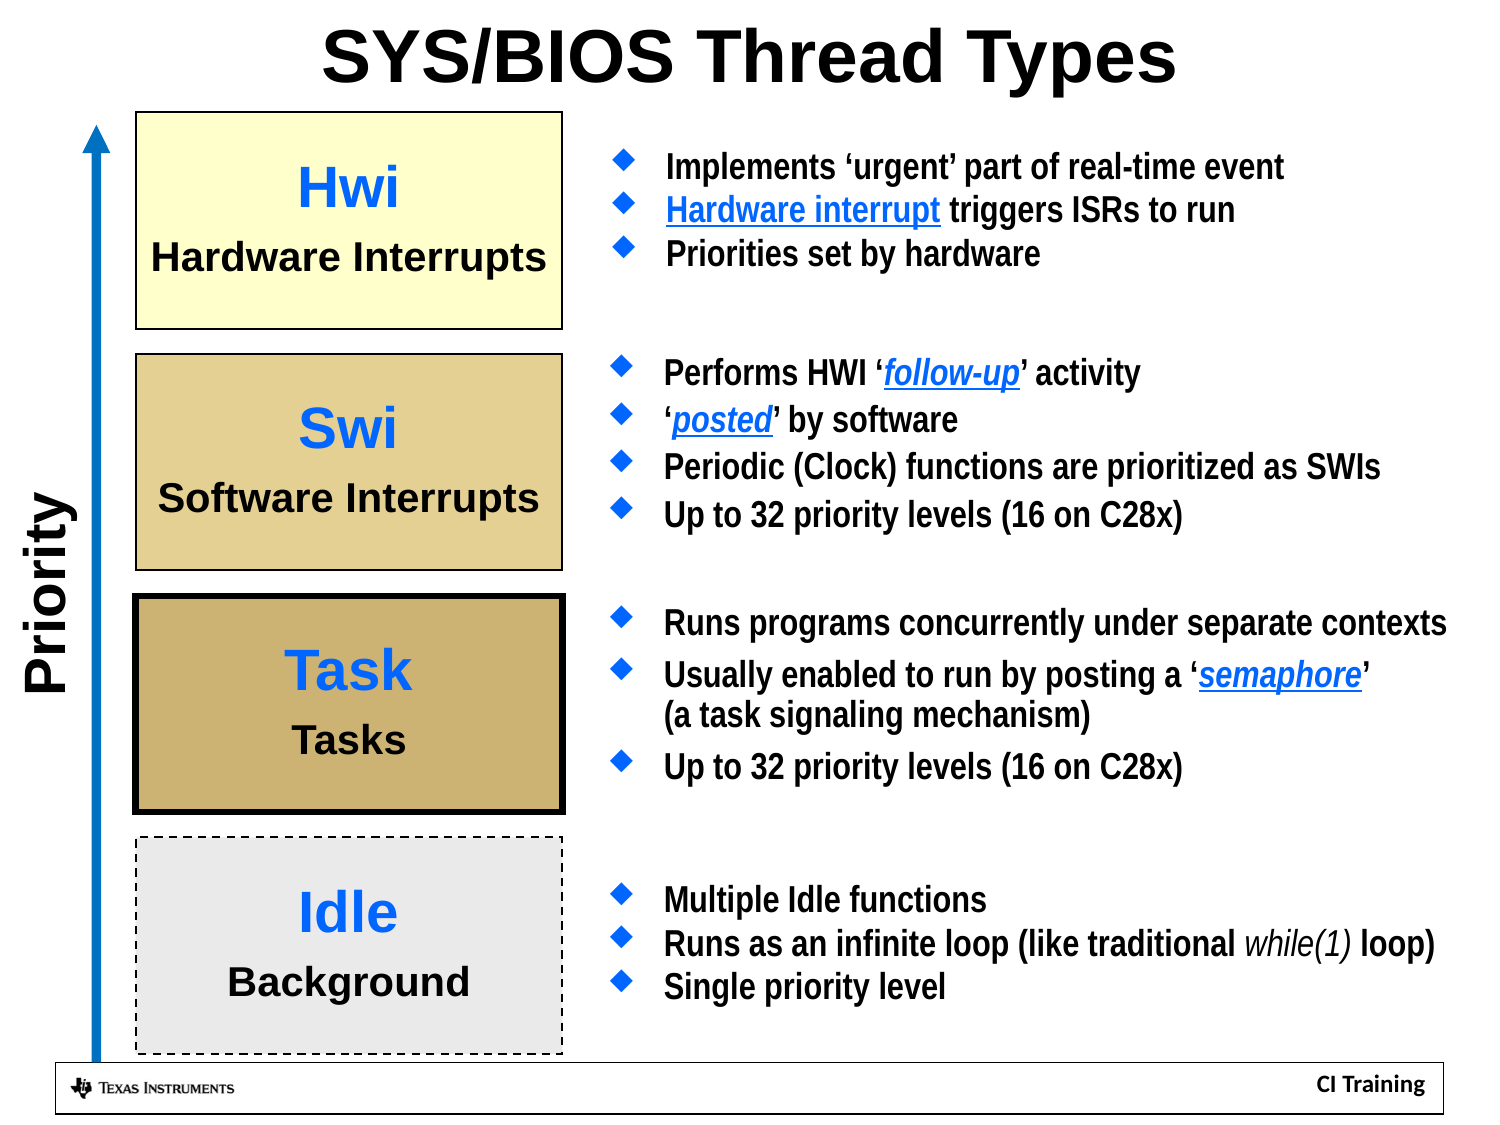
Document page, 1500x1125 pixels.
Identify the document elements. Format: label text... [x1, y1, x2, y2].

text_box Performs HWI ‘follow-up’ activity ‘posted’ by software Periodic (Clock) functions are prioritized as SWIs Up to 32 priority levels (16 on C28x) [562, 337, 1500, 554]
text_box Hwi Hardware Interrupts [135, 112, 563, 329]
text_box Multiple Idle functions Runs as an infinite loop (like traditional while(1) loop) Single priority level [562, 837, 1500, 1054]
text_box Implements ‘urgent’ part of real-time event Hardware interrupt triggers ISRs to run Priorities set by hardware [564, 99, 1500, 317]
text_box Runs programs concurrently under separate contexts Usually enabled to run by posting a ‘semaphore’ (a task signaling mechanism) Up to 32 priority levels (16 on C28x) [562, 587, 1500, 804]
title SYS/BIOS Thread Types [0, 0, 1500, 123]
text_box Task Tasks [135, 595, 563, 813]
text_box Priority [12, 476, 84, 711]
picture [59, 1066, 245, 1110]
text_box Idle Background [135, 837, 562, 1054]
text_box [90, 124, 103, 1063]
text_box Swi Software Interrupts [135, 354, 563, 571]
